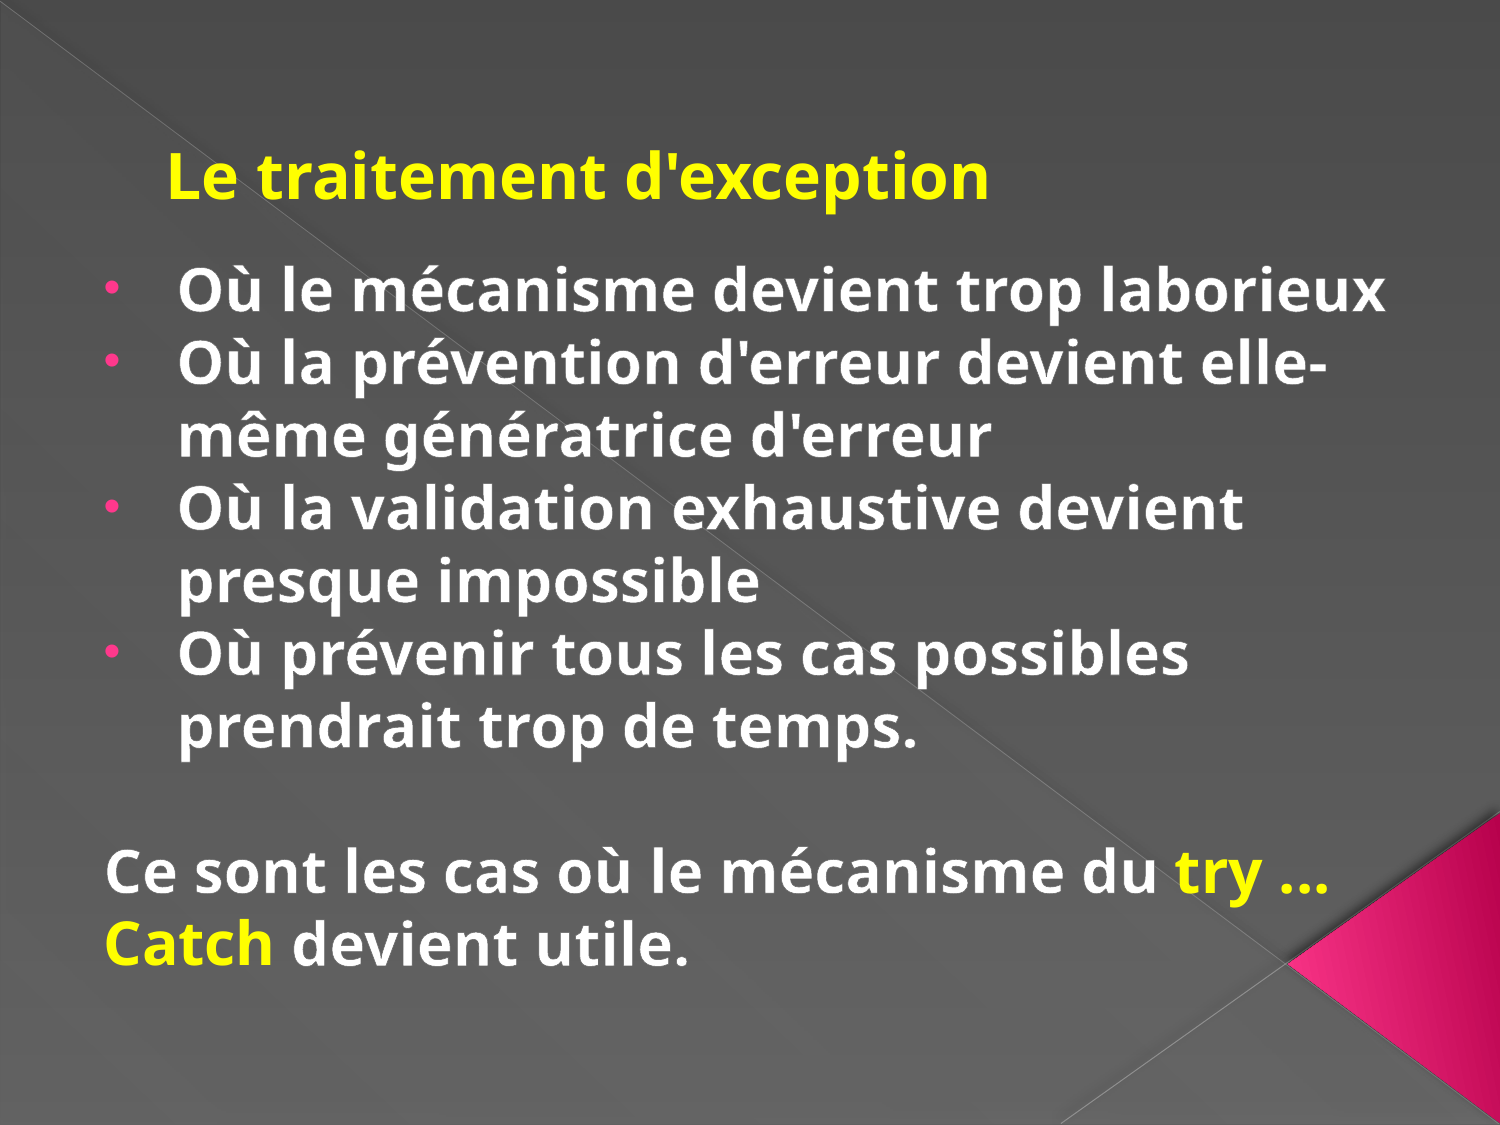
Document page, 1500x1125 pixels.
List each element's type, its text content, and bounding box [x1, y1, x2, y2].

subtitle Où le mécanisme devient trop laborieux Où la prévention d'erreur devient elle-même génératrice d'erreur Où la validation exhaustive devient presque impossible Où prévenir tous les cas possibles prendrait trop de temps. Ce sont les cas où le mécanisme du try ... Catch devient utile. [88, 243, 1412, 1059]
title Le traitement d'exception [88, 127, 1412, 220]
